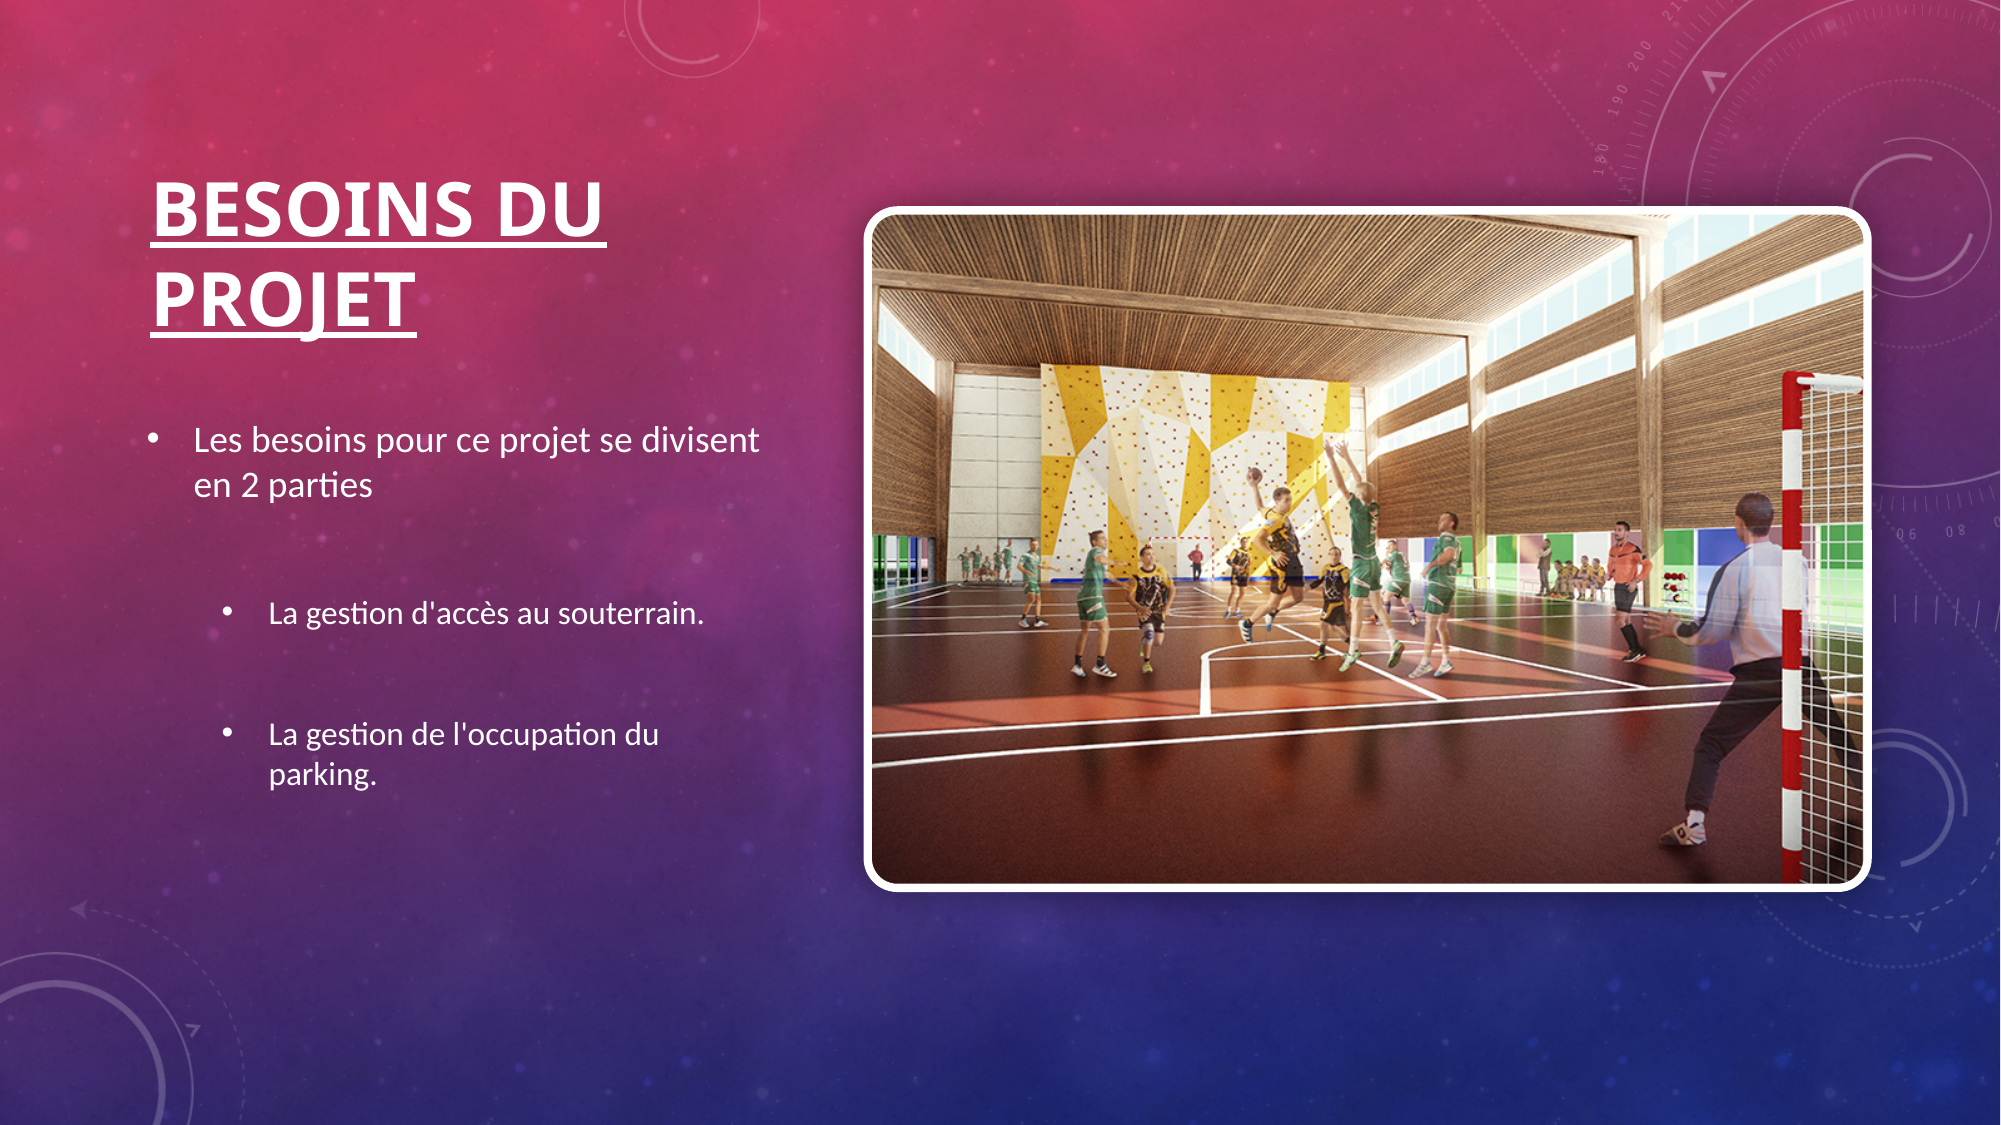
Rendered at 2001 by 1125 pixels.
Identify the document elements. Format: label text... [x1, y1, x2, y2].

title Besoins du projet [135, 132, 789, 370]
list Les besoins pour ce projet se divisent en 2 parties La gestion d'accès au souterrain. La gestion de l'occupation du parking. [131, 370, 789, 968]
picture [0, 0, 2001, 1125]
